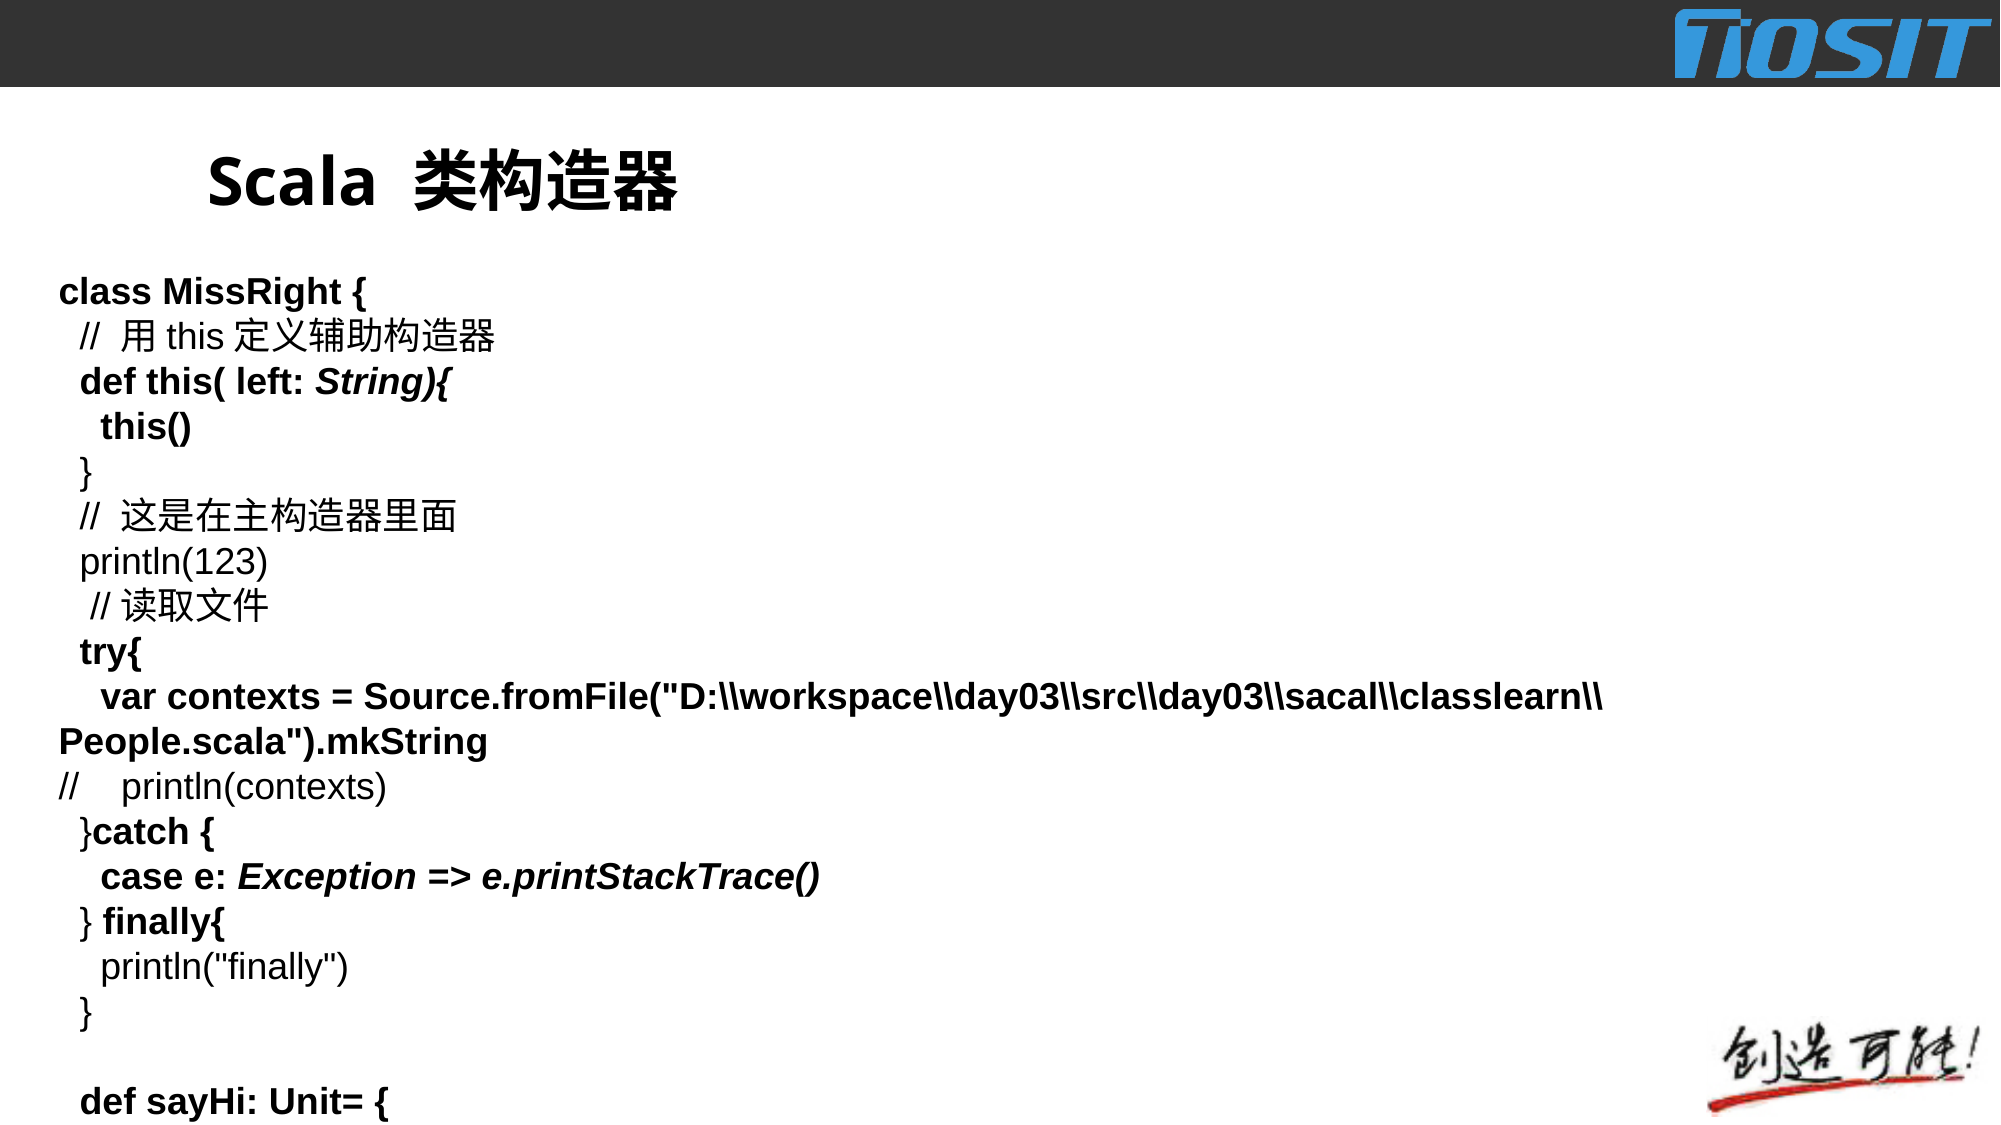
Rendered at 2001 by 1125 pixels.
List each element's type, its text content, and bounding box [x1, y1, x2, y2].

text_box [0, 0, 2000, 87]
picture [1968, 1016, 1988, 1117]
text_box class MissRight { // 用this定义辅助构造器 def this( left: String){ this() } // 这是在主构造器里面 println(123) //读取文件 try{ var contexts = Source.fromFile("D:\\workspace\\day03\\src\\day03\\sacal\\classlearn\\People.scala").mkString // println(contexts) }catch { case e: Exception => e.printStackTrace() } finally{ println("finally") } def sayHi: Unit= { println("hai") } } [43, 259, 1968, 1125]
picture [1675, 9, 1992, 78]
text_box Scala 类构造器 [192, 131, 1484, 236]
